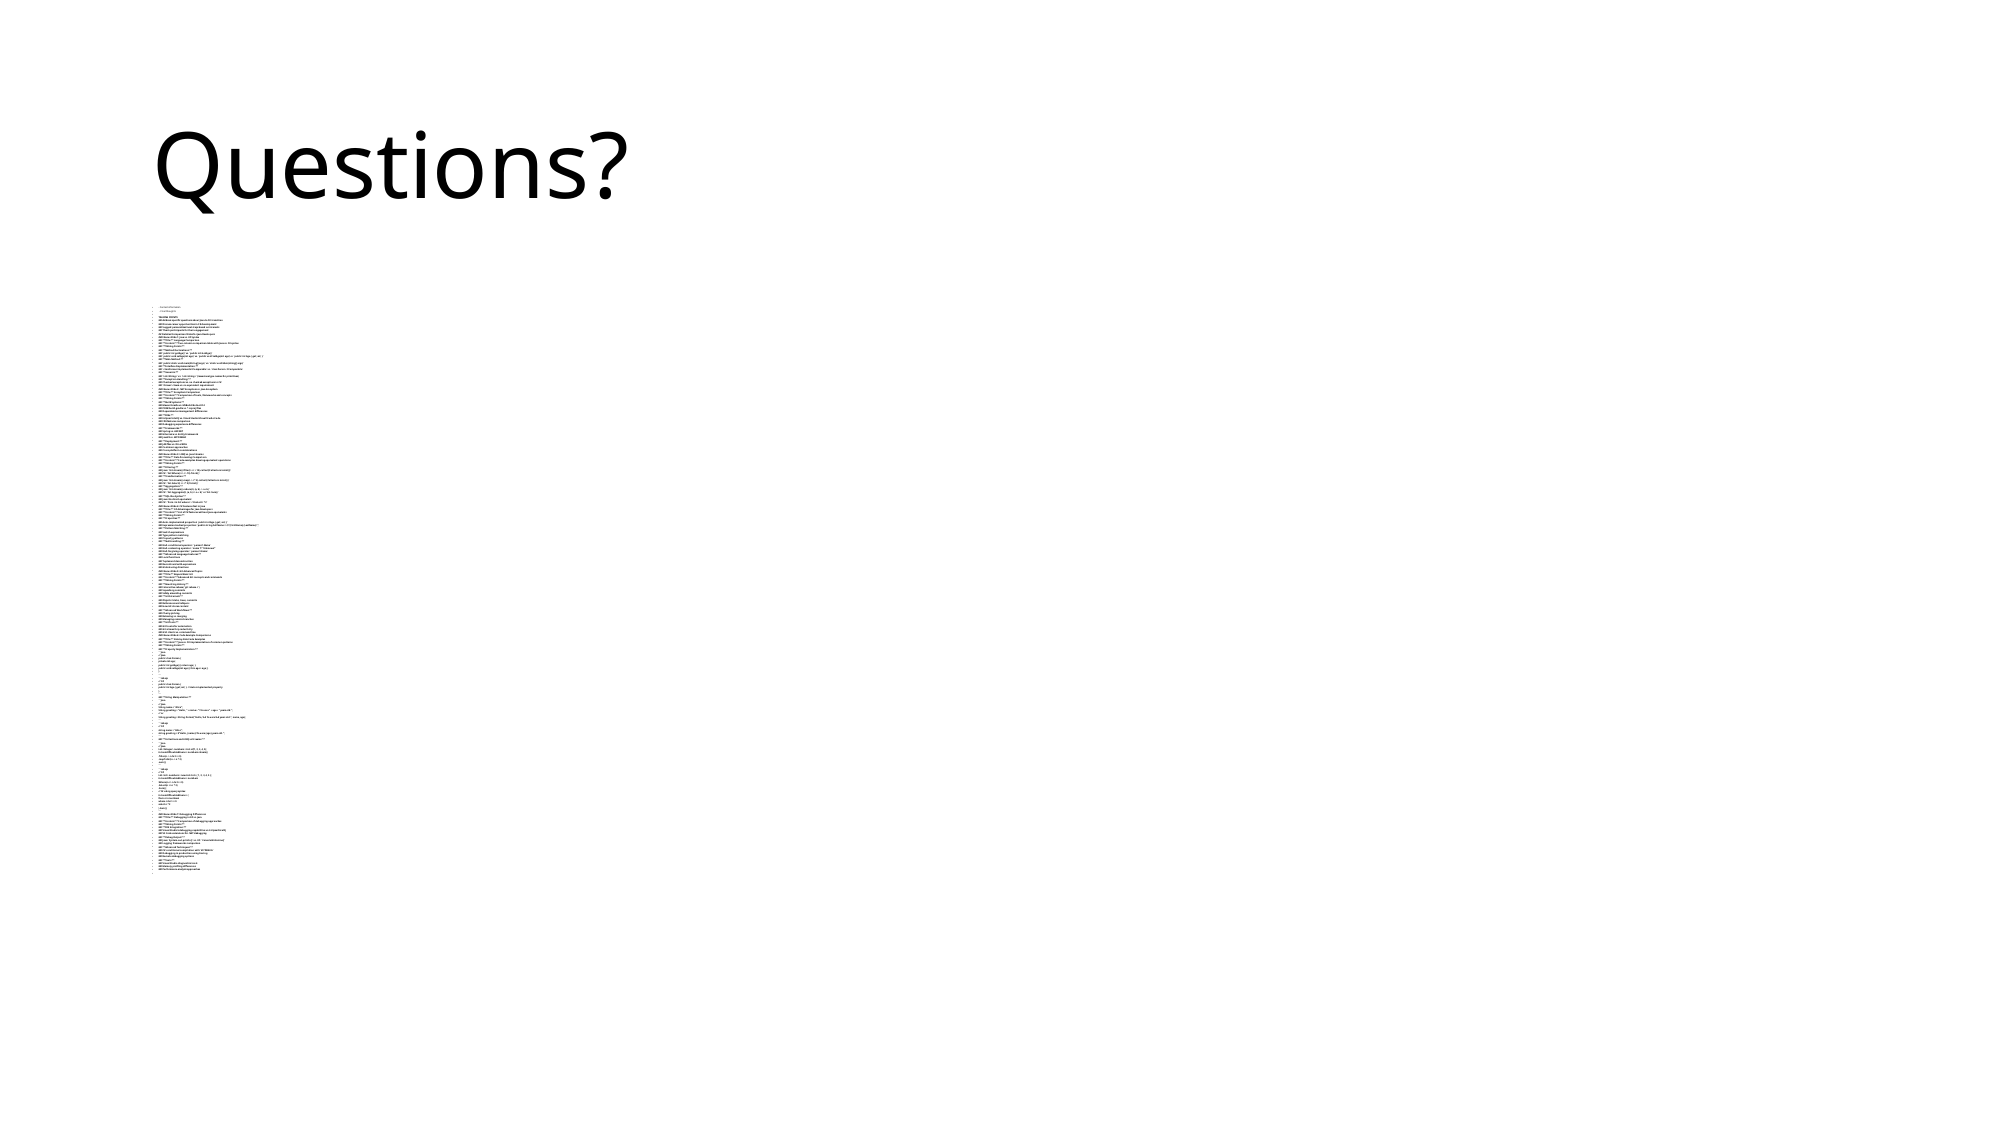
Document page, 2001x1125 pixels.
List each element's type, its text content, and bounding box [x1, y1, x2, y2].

list - Contact information - Final thoughts TALKING POINTS: â€¢ Address specific questions about Java to C# transition â€¢ Discuss career opportunities in C# development â€¢ Suggest personalized next steps based on interests â€¢ Thank participants for their engagement ## Detailed Comparison Slides for Java Developers ### Bonus Slide 1: Java vs. C# Syntax â€¢ **Title:** Language Comparison â€¢ **Content:** Two-column comparison table with Java vs. C# syntax â€¢ **Talking Points:** â€¢ **Method Declarations:** â€¢ `public int getAge()` vs. `public int GetAge()` â€¢ `public void setAge(int age)` vs. `public void SetAge(int age)` or `public int Age { get; set; }` â€¢ **Main Method:** â€¢ `public static void main(String[] args)` vs. `static void Main(string[] args)` â€¢ **Interface Implementation:** â€¢ `class Person implements IComparable` vs. `class Person : IComparable` â€¢ **Generics:** â€¢ `List<String>` vs. `List<string>` (lowercase type names for primitives) â€¢ **Exception Handling:** â€¢ Checked exceptions vs. no checked exceptions in C# â€¢ `throws` clause vs. no equivalent requirement ### Bonus Slide 2: .NET Ecosystem vs. Java Ecosystem â€¢ **Title:** Ecosystem Comparison â€¢ **Content:** Comparison of tools, frameworks and concepts â€¢ **Talking Points:** â€¢ **Build Systems:** â€¢ Maven/Gradle vs. MSBuild/dotnet CLI â€¢ POM/build.gradle vs. *.csproj files â€¢ Dependencies management differences â€¢ **IDEs:** â€¢ Eclipse/IntelliJ vs. Visual Studio/Visual Studio Code â€¢ IDE features comparison â€¢ Debugging experience differences â€¢ **Frameworks:** â€¢ Spring vs. ASP.NET â€¢ Hibernate vs. Entity Framework â€¢ JavaFX vs. WPF/MAUI â€¢ **Deployment:** â€¢ JAR files vs. DLLs/EXEs â€¢ Container approaches â€¢ Cross-platform considerations ### Bonus Slide 3: LINQ vs. Java Streams â€¢ **Title:** Data Processing Comparison â€¢ **Content:** Code examples showing equivalent operations â€¢ **Talking Points:** â€¢ **Filtering:** â€¢ Java: `list.stream().filter(i -> i > 10).collect(Collectors.toList())` â€¢ C#: `list.Where(i => i > 10).ToList()` â€¢ **Transformation:** â€¢ Java: `list.stream().map(i -> i * 2).collect(Collectors.toList())` â€¢ C#: `list.Select(i => i * 2).ToList()` â€¢ **Aggregation:** â€¢ Java: `list.stream().reduce(0, (a, b) -> a + b)` â€¢ C#: `list.Aggregate(0, (a, b) => a + b)` or `list.Sum()` â€¢ **SQL-like Syntax:** â€¢ Java: No direct equivalent â€¢ C#: `from i in list where i > 10 select i * 2` ### Bonus Slide 4: C# Features Not in Java â€¢ **Title:** C# Advantages for Java Developers â€¢ **Content:** List of C# features without Java equivalents â€¢ **Talking Points:** â€¢ **Properties:** â€¢ Auto-implemented properties: `public int Age { get; set; }` â€¢ Expression-bodied properties: `public string FullName => $"{FirstName} {LastName}";` â€¢ **Pattern Matching:** â€¢ Switch expressions â€¢ Type pattern matching â€¢ Property patterns â€¢ **Null-handling:** â€¢ Null-conditional operator: `person?.Name` â€¢ Null-coalescing operator: `name ?? "Unknown"` â€¢ Null-forgiving operator: `person!.Name` â€¢ **Advanced Language Features:** â€¢ Local functions â€¢ Tuples and deconstruction â€¢ Records and with-expressions â€¢ Global using directives ### Bonus Slide 5: Git Advanced Topics â€¢ **Title:** Beyond Basic Git â€¢ **Content:** Advanced Git concepts and commands â€¢ **Talking Points:** â€¢ **Rewriting History:** â€¢ Interactive rebase (`git rebase -i`) â€¢ Squashing commits â€¢ Safely amending commits â€¢ **Git Internals:** â€¢ Objects: blobs, trees, commits â€¢ References and refspecs â€¢ How Git stores content â€¢ **Advanced Workflows:** â€¢ Cherry-picking â€¢ Rebasing vs. merging â€¢ Managing remote branches â€¢ **Git Tools:** â€¢ Git hooks for automation â€¢ Git aliases for productivity â€¢ GUI clients vs. command line ### Bonus Slide 6: Code Example Comparisons â€¢ **Title:** Side-by-Side Code Examples â€¢ **Content:** Java vs. C# implementation of common patterns â€¢ **Talking Points:** â€¢ **Property Implementation:** ```java // Java public class Person { private int age; public int getAge() { return age; } public void setAge(int age) { this.age = age; } } ``` ```csharp // C# public class Person { public int Age { get; set; } // Auto-implemented property } ``` â€¢ **String Manipulation:** ```java // Java String name = "Alice"; String greeting = "Hello, " + name + "! You are " + age + " years old."; // or String greeting = String.format("Hello, %s! You are %d years old.", name, age); ``` ```csharp // C# string name = "Alice"; string greeting = $"Hello, {name}! You are {age} years old."; ``` â€¢ **Collections and LINQ vs Streams:** ```java // Java List<Integer> numbers = List.of(1, 2, 3, 4, 5); int sumOfDoubledEvens = numbers.stream() .filter(n -> n % 2 == 0) .mapToInt(n -> n * 2) .sum(); ``` ```csharp // C# List<int> numbers = new List<int> { 1, 2, 3, 4, 5 }; int sumOfDoubledEvens = numbers .Where(n => n % 2 == 0) .Select(n => n * 2) .Sum(); // Or using query syntax int sumOfDoubledEvens = ( from n in numbers where n % 2 == 0 select n * 2 ).Sum(); ``` ### Bonus Slide 7: Debugging Differences â€¢ **Title:** Debugging in C# vs. Java â€¢ **Content:** Comparison of debugging approaches â€¢ **Talking Points:** â€¢ **IDE Integration:** â€¢ Visual Studio's debugging capabilities vs. Eclipse/IntelliJ â€¢ VS Code extensions for .NET debugging â€¢ **Debug Output:** â€¢ Java: `System.out.println()` vs. C#: `Console.WriteLine()` â€¢ Logging frameworks comparison â€¢ **Advanced Techniques:** â€¢ C# conditional compilation with `#if DEBUG` â€¢ Debugging in production using tracing â€¢ Remote debugging options â€¢ **Tools:** â€¢ Visual Studio diagnostics tools â€¢ Memory profiling differences â€¢ Performance analysis approaches [137, 299, 1863, 1014]
title Questions? [137, 59, 1863, 278]
